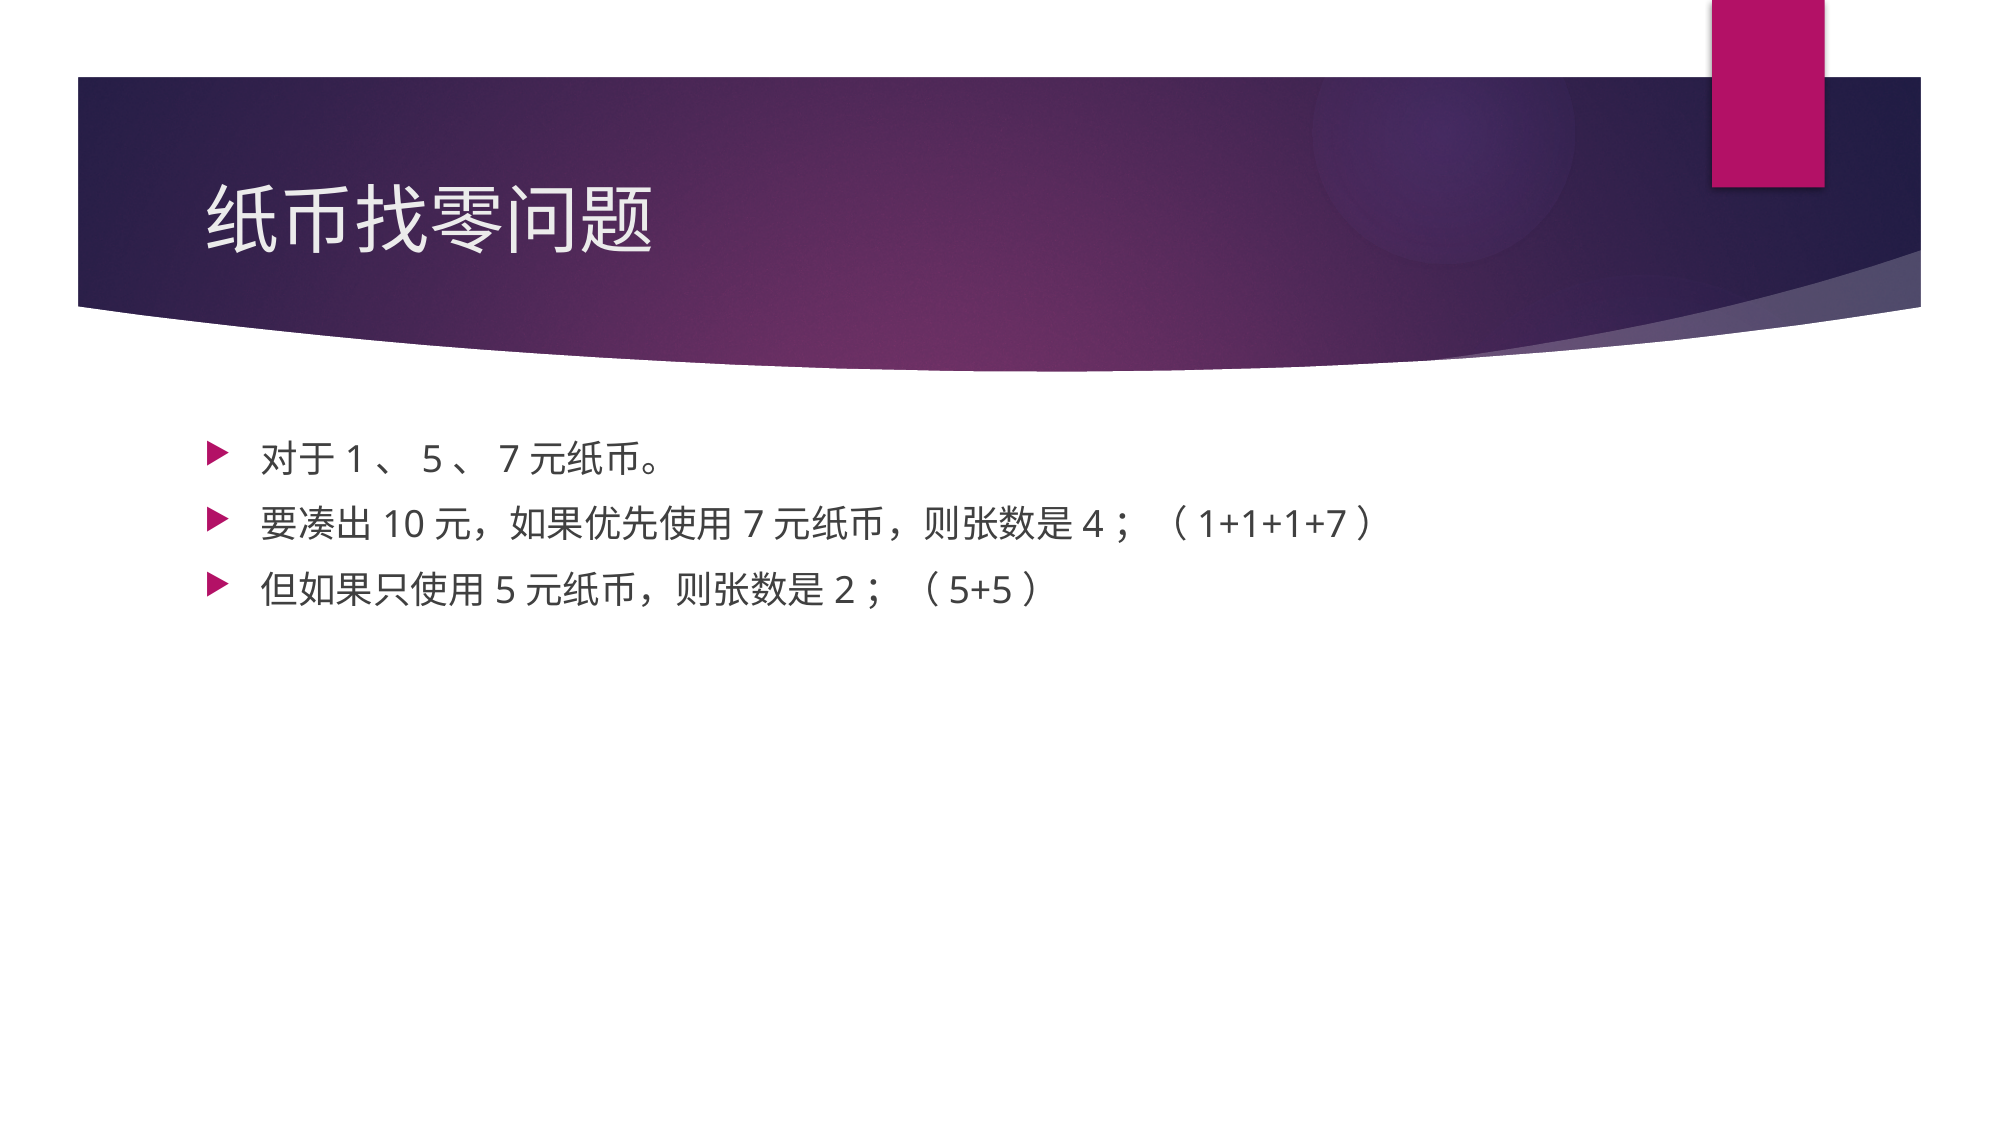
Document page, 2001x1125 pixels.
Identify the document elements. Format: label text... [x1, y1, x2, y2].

title 纸币找零问题 [189, 159, 1627, 276]
list 对于1、5、7元纸币。 要凑出10元，如果优先使用7元纸币，则张数是4；（1+1+1+7） 但如果只使用5元纸币，则张数是2；（5+5） [189, 427, 1638, 988]
